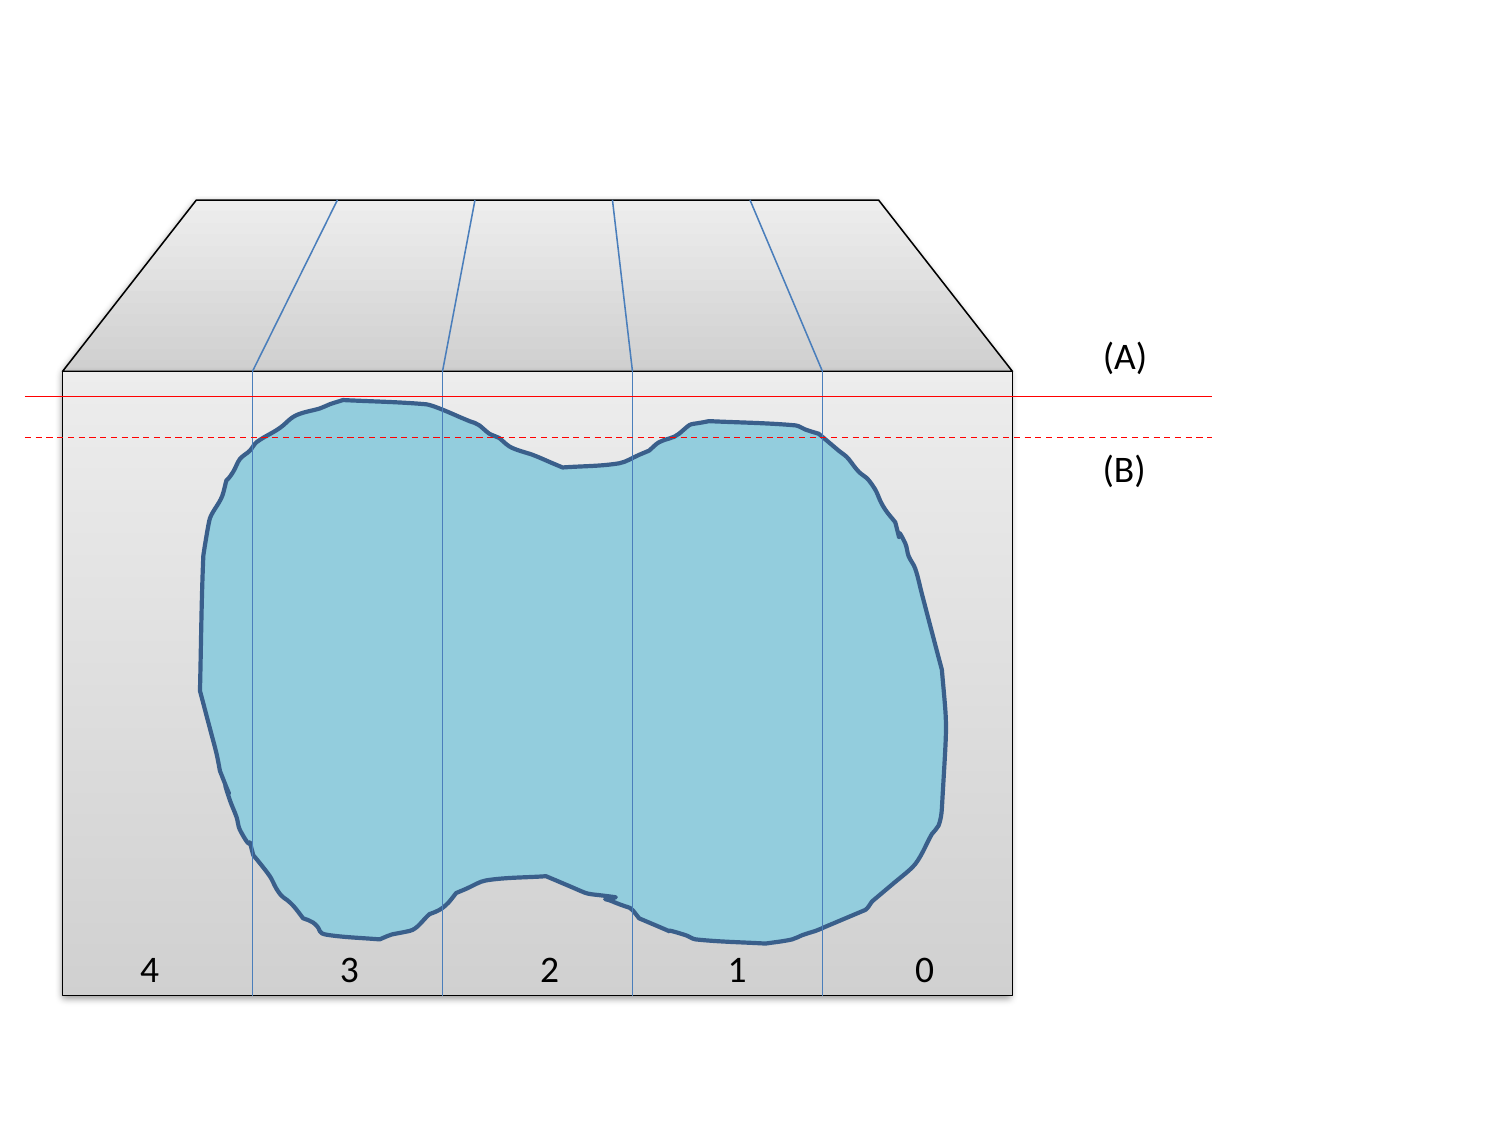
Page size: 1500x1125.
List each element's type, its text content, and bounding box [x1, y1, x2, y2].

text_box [62, 406, 1013, 436]
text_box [62, 446, 1013, 996]
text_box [62, 199, 1013, 396]
text_box (B) [1088, 446, 1161, 498]
text_box (A) [1088, 324, 1163, 385]
